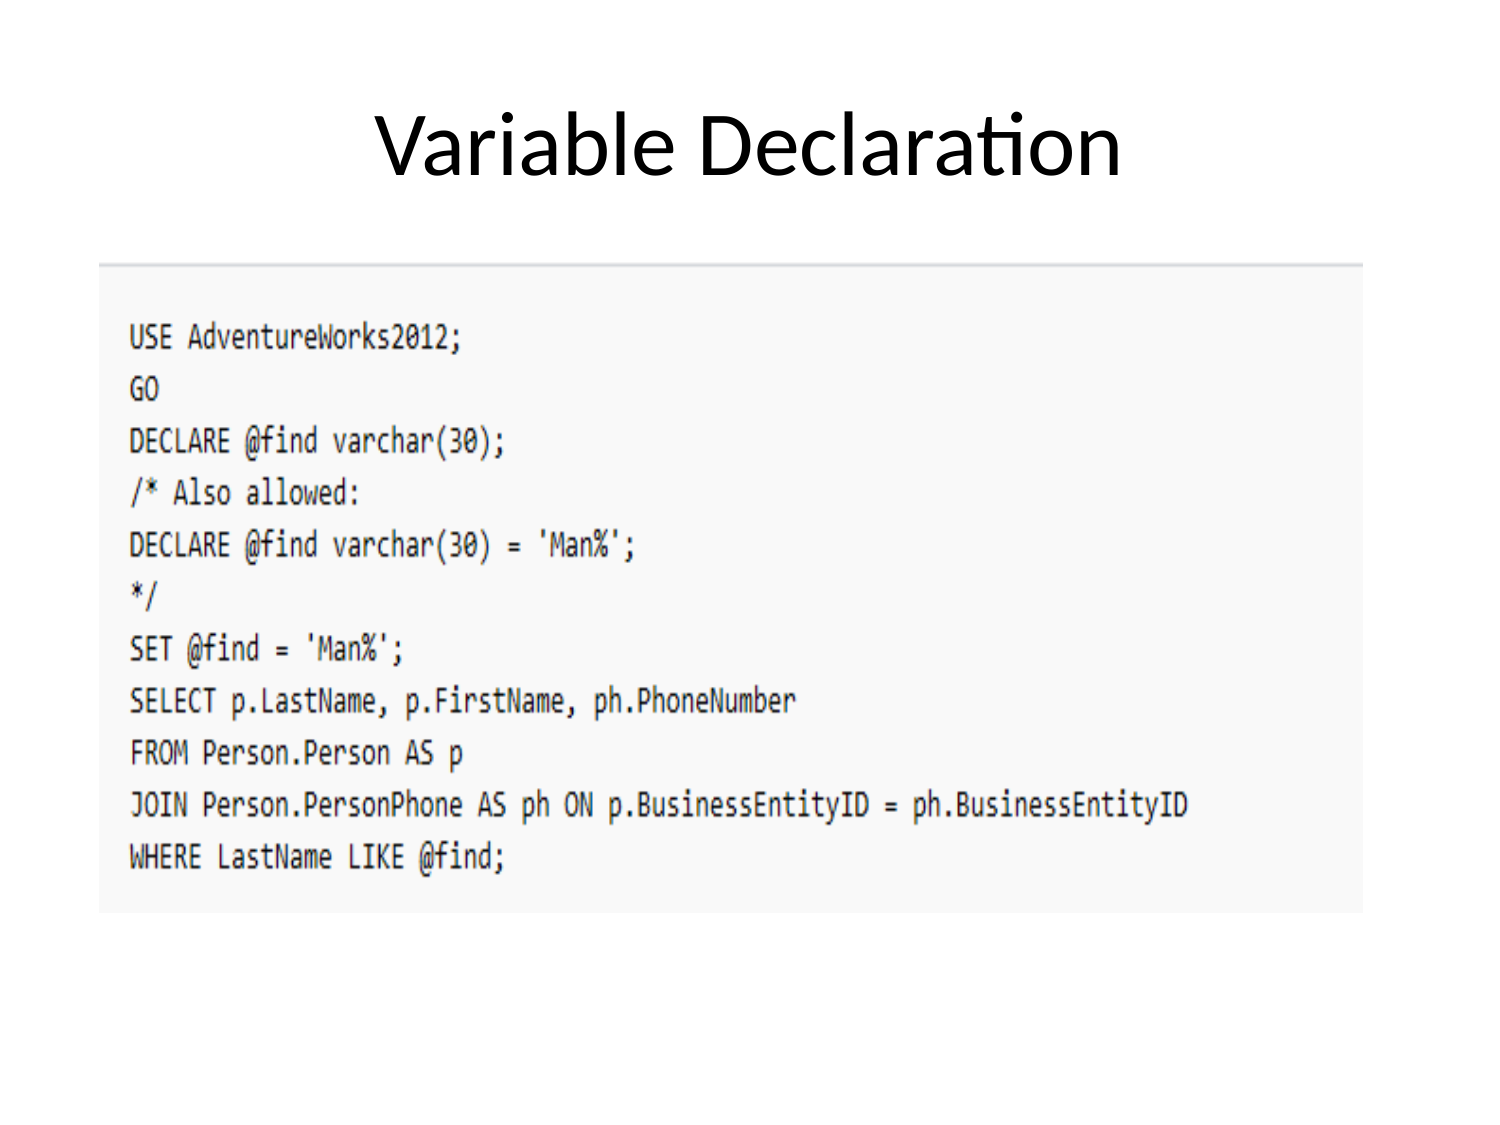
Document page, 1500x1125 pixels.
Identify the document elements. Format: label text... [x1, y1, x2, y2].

title Variable Declaration [75, 45, 1425, 233]
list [99, 262, 1363, 913]
